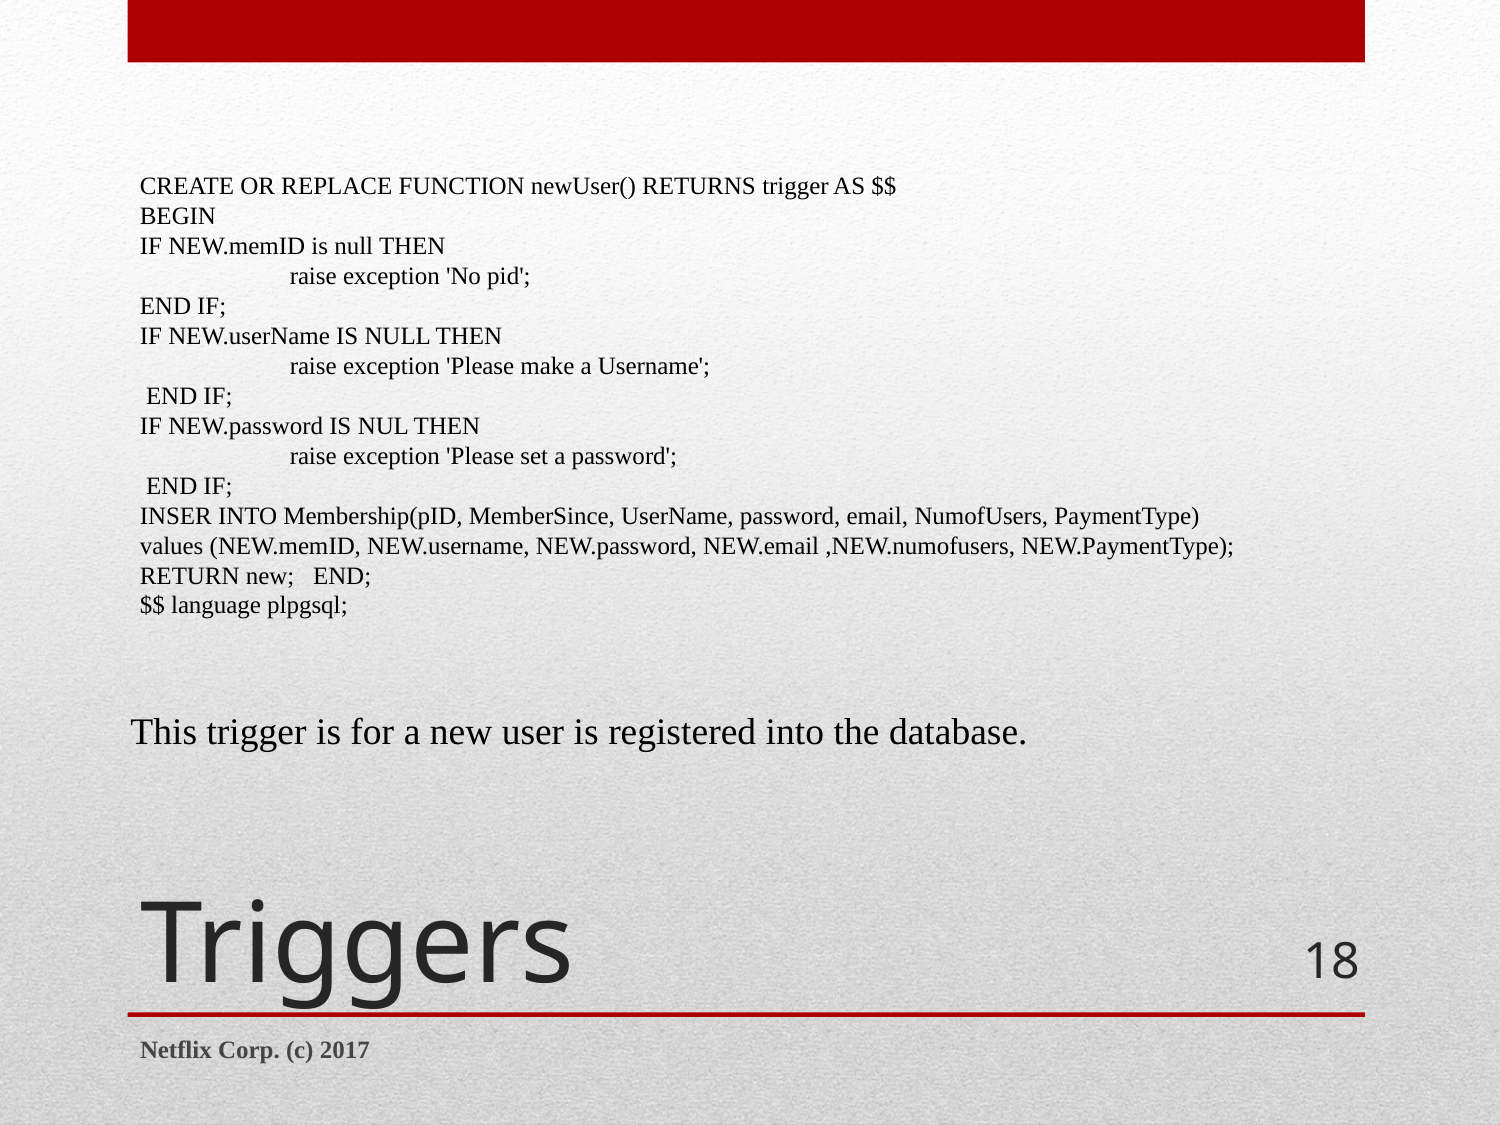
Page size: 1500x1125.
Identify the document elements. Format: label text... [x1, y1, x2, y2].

text_box CREATE OR REPLACE FUNCTION newUser() RETURNS trigger AS $$ BEGIN IF NEW.memID is null THEN raise exception 'No pid'; END IF; IF NEW.userName IS NULL THEN raise exception 'Please make a Username'; END IF; IF NEW.password IS NUL THEN raise exception 'Please set a password'; END IF; INSER INTO Membership(pID, MemberSince, UserName, password, email, NumofUsers, PaymentType) values (NEW.memID, NEW.username, NEW.password, NEW.email ,NEW.numofusers, NEW.PaymentType); RETURN new; END; $$ language plpgsql; [124, 162, 1388, 627]
title Triggers [125, 750, 1238, 1013]
slide_number 18 [1250, 933, 1375, 993]
text_box This trigger is for a new user is registered into the database. [115, 699, 1054, 760]
footer Netflix Corp. (c) 2017 [125, 1018, 925, 1079]
